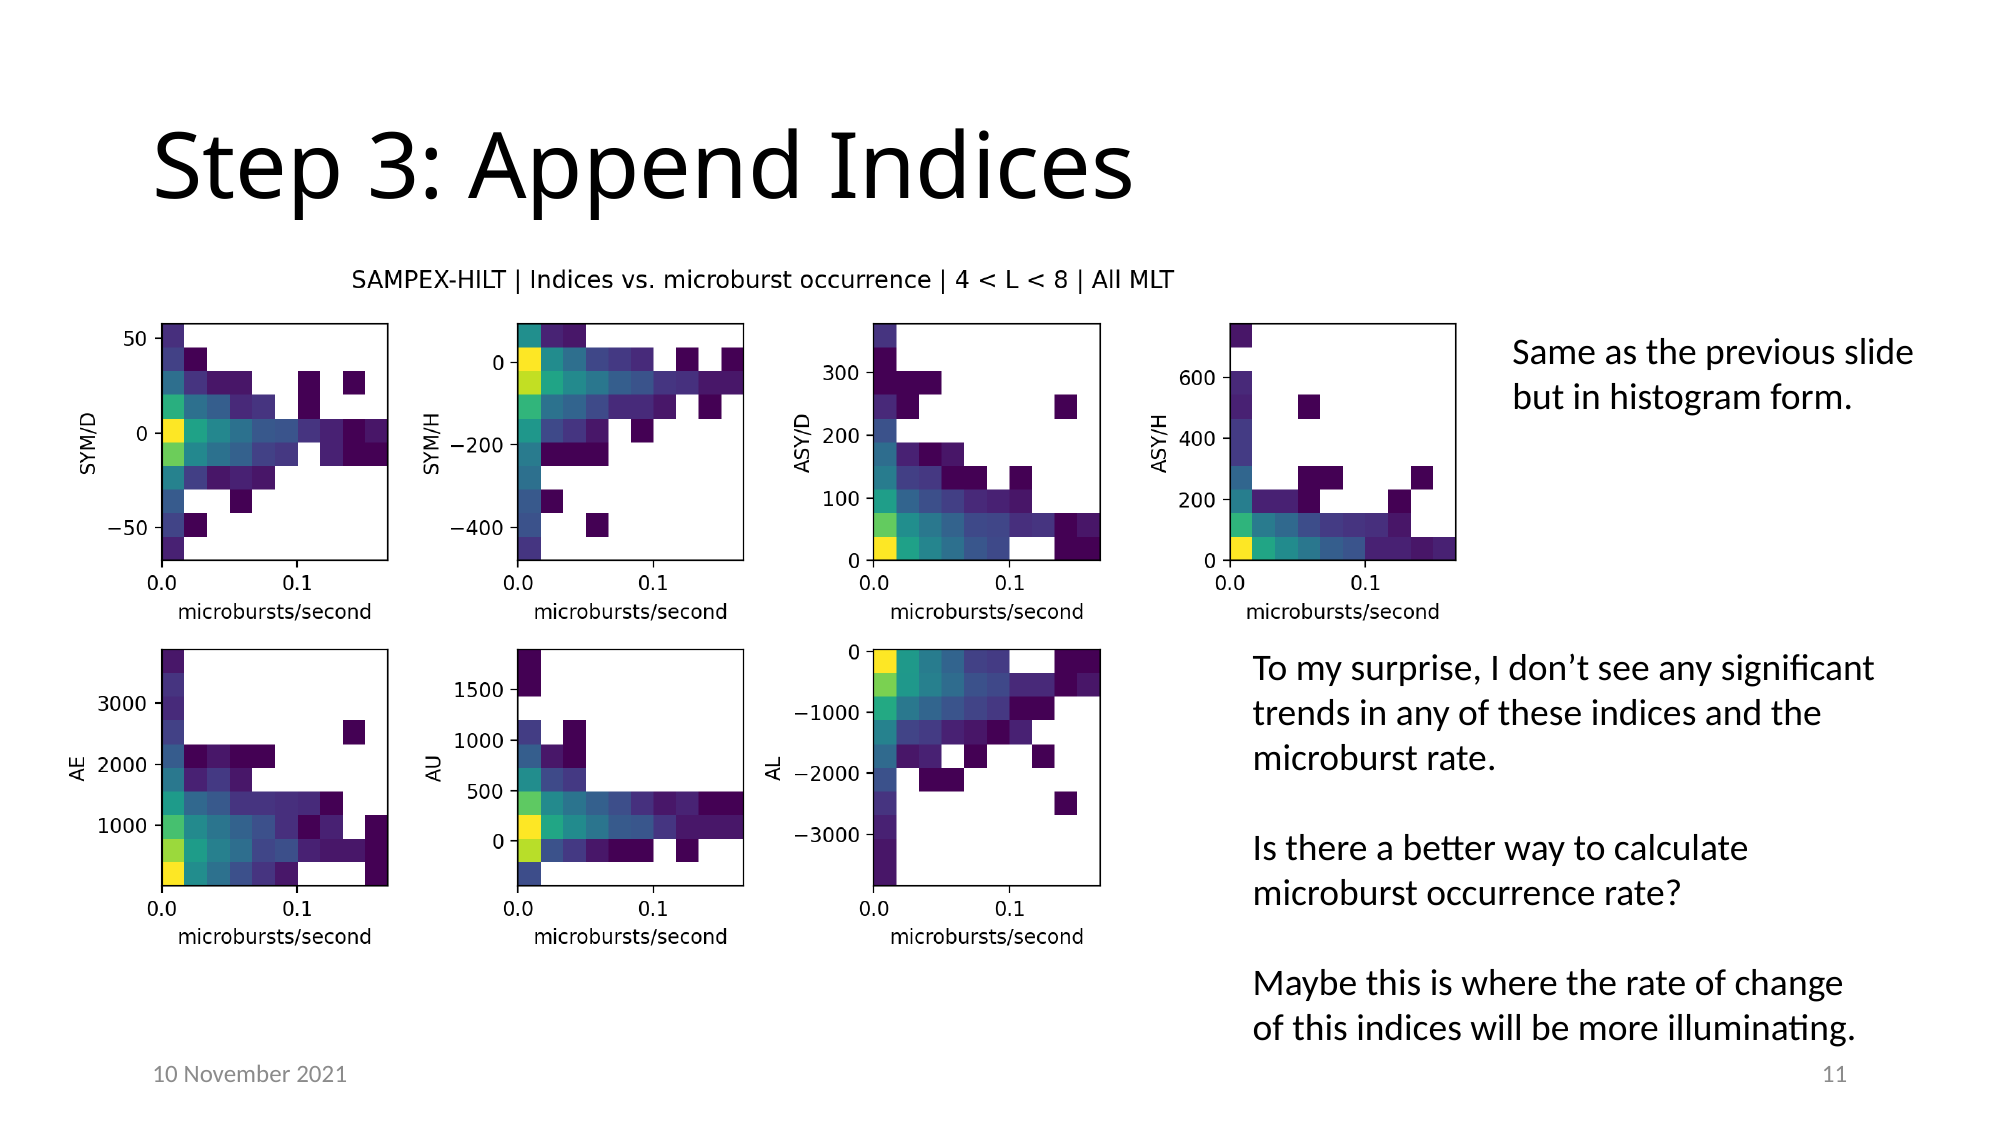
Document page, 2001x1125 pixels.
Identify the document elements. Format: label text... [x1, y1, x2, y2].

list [48, 255, 1477, 970]
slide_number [137, 1042, 588, 1103]
slide_number 11 [1412, 1056, 1863, 1103]
text_box To my surprise, I don’t see any significant trends in any of these indices and the microburst rate. Is there a better way to calculate microburst occurrence rate? Maybe this is where the rate of change of this indices will be more illuminating. [1237, 635, 1893, 1056]
text_box Same as the previous slide but in histogram form. [1497, 319, 1963, 425]
title Step 3: Append Indices [137, 59, 1863, 278]
